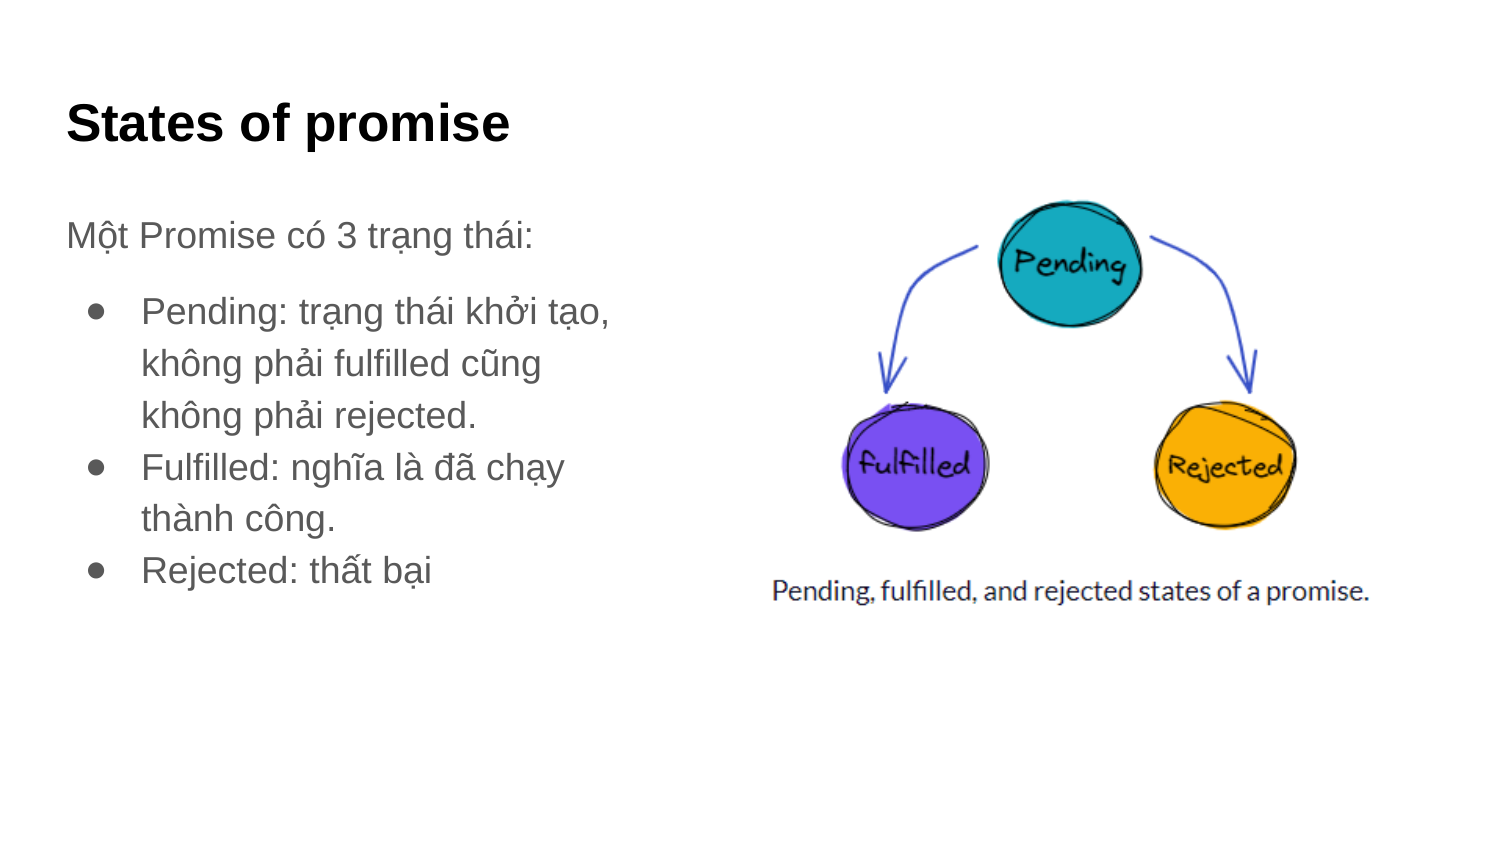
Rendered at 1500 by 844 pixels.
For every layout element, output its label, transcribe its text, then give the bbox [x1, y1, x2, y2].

list Một Promise có 3 trạng thái: Pending: trạng thái khởi tạo, không phải fulfilled cũng không phải rejected. Fulfilled: nghĩa là đã chạy thành công. Rejected: thất bại [51, 189, 661, 750]
picture [727, 189, 1425, 655]
title States of promise [51, 72, 1449, 167]
